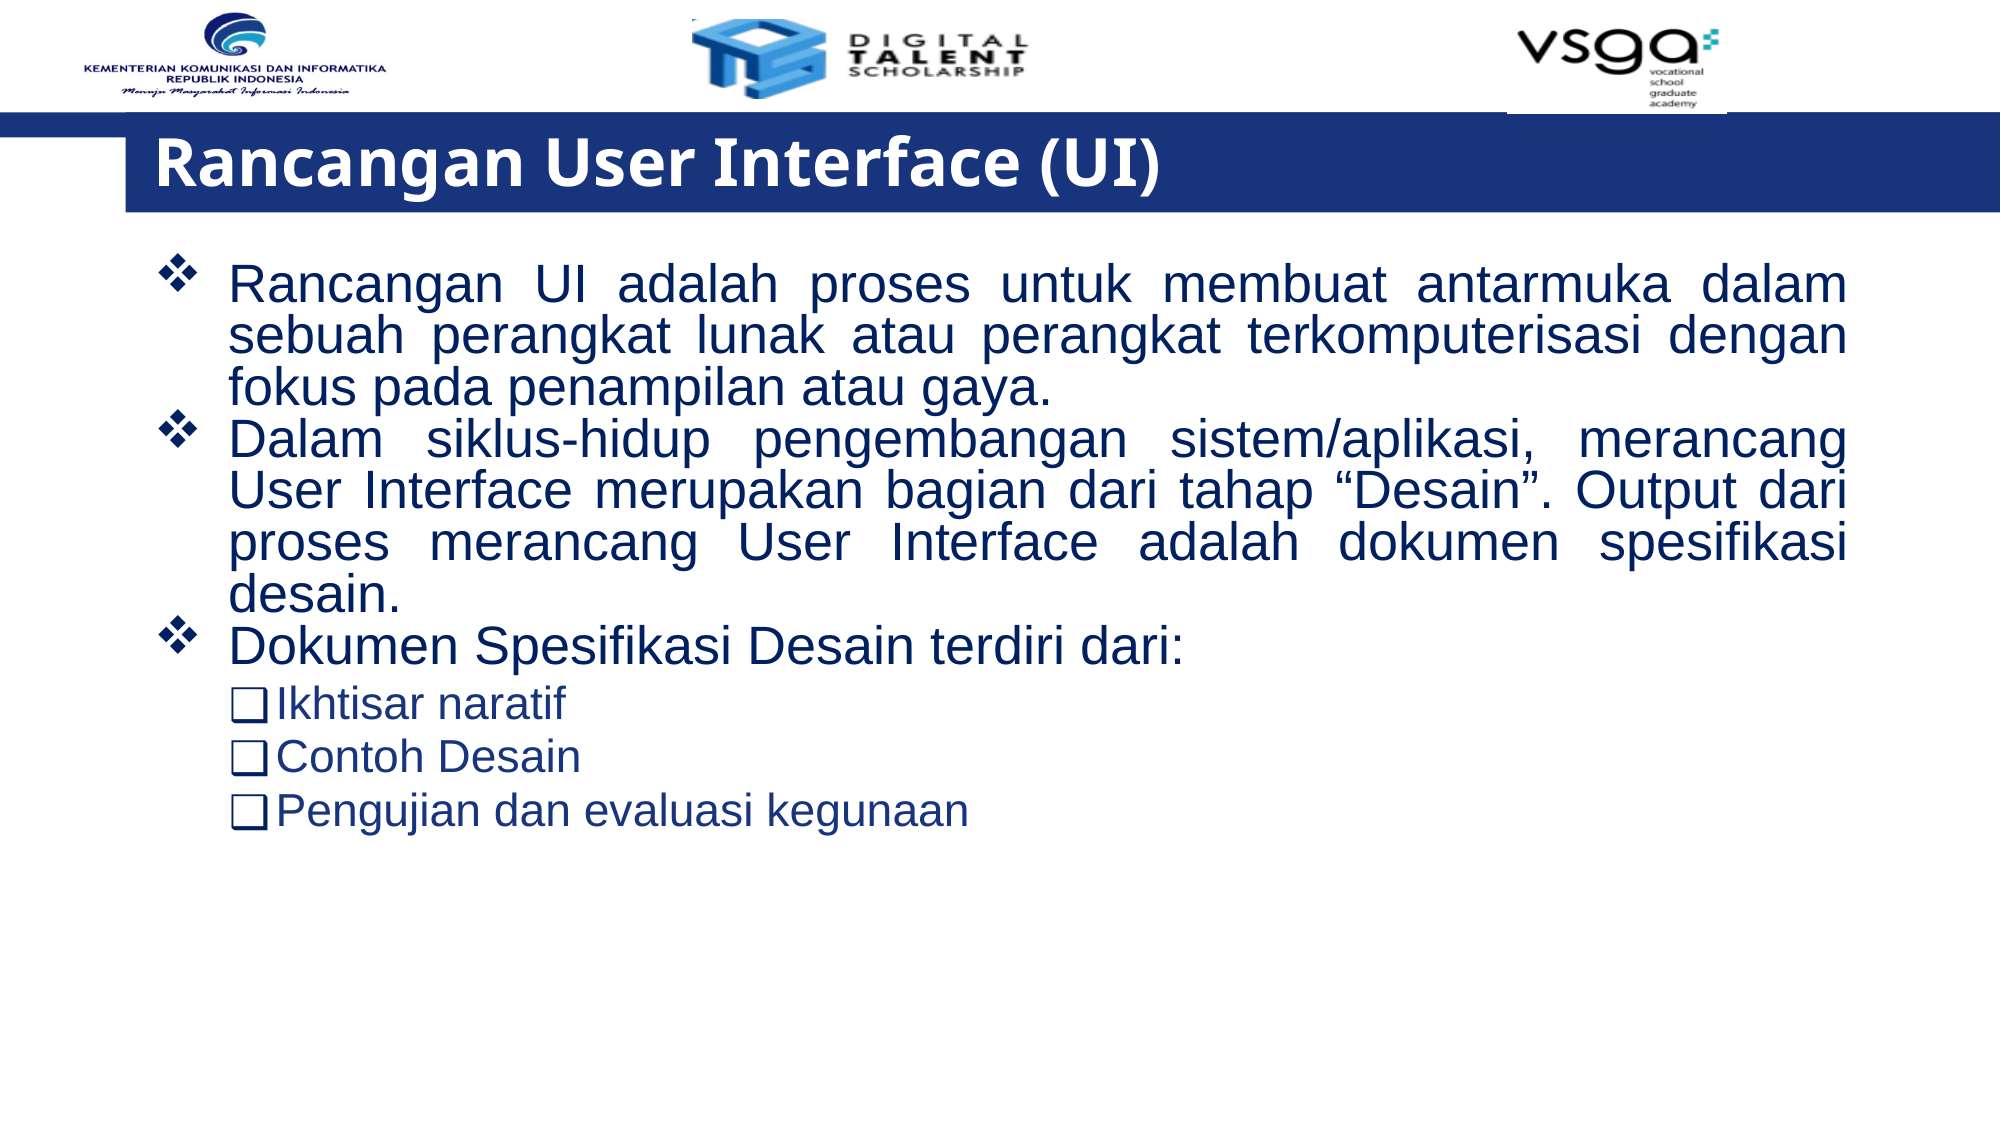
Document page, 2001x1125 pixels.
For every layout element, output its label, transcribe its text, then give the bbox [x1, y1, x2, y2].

picture [1507, 20, 1727, 101]
title Rancangan User Interface (UI) [138, 101, 1864, 218]
picture [692, 19, 1036, 99]
list Rancangan UI adalah proses untuk membuat antarmuka dalam sebuah perangkat lunak atau perangkat terkomputerisasi dengan fokus pada penampilan atau gaya. Dalam siklus-hidup pengembangan sistem/aplikasi, merancang User Interface merupakan bagian dari tahap “Desain”. Output dari proses merancang User Interface adalah dokumen spesifikasi desain. Dokumen Spesifikasi Desain terdiri dari: Ikhtisar naratif Contoh Desain Pengujian dan evaluasi kegunaan [138, 253, 1864, 967]
picture [66, 5, 399, 100]
